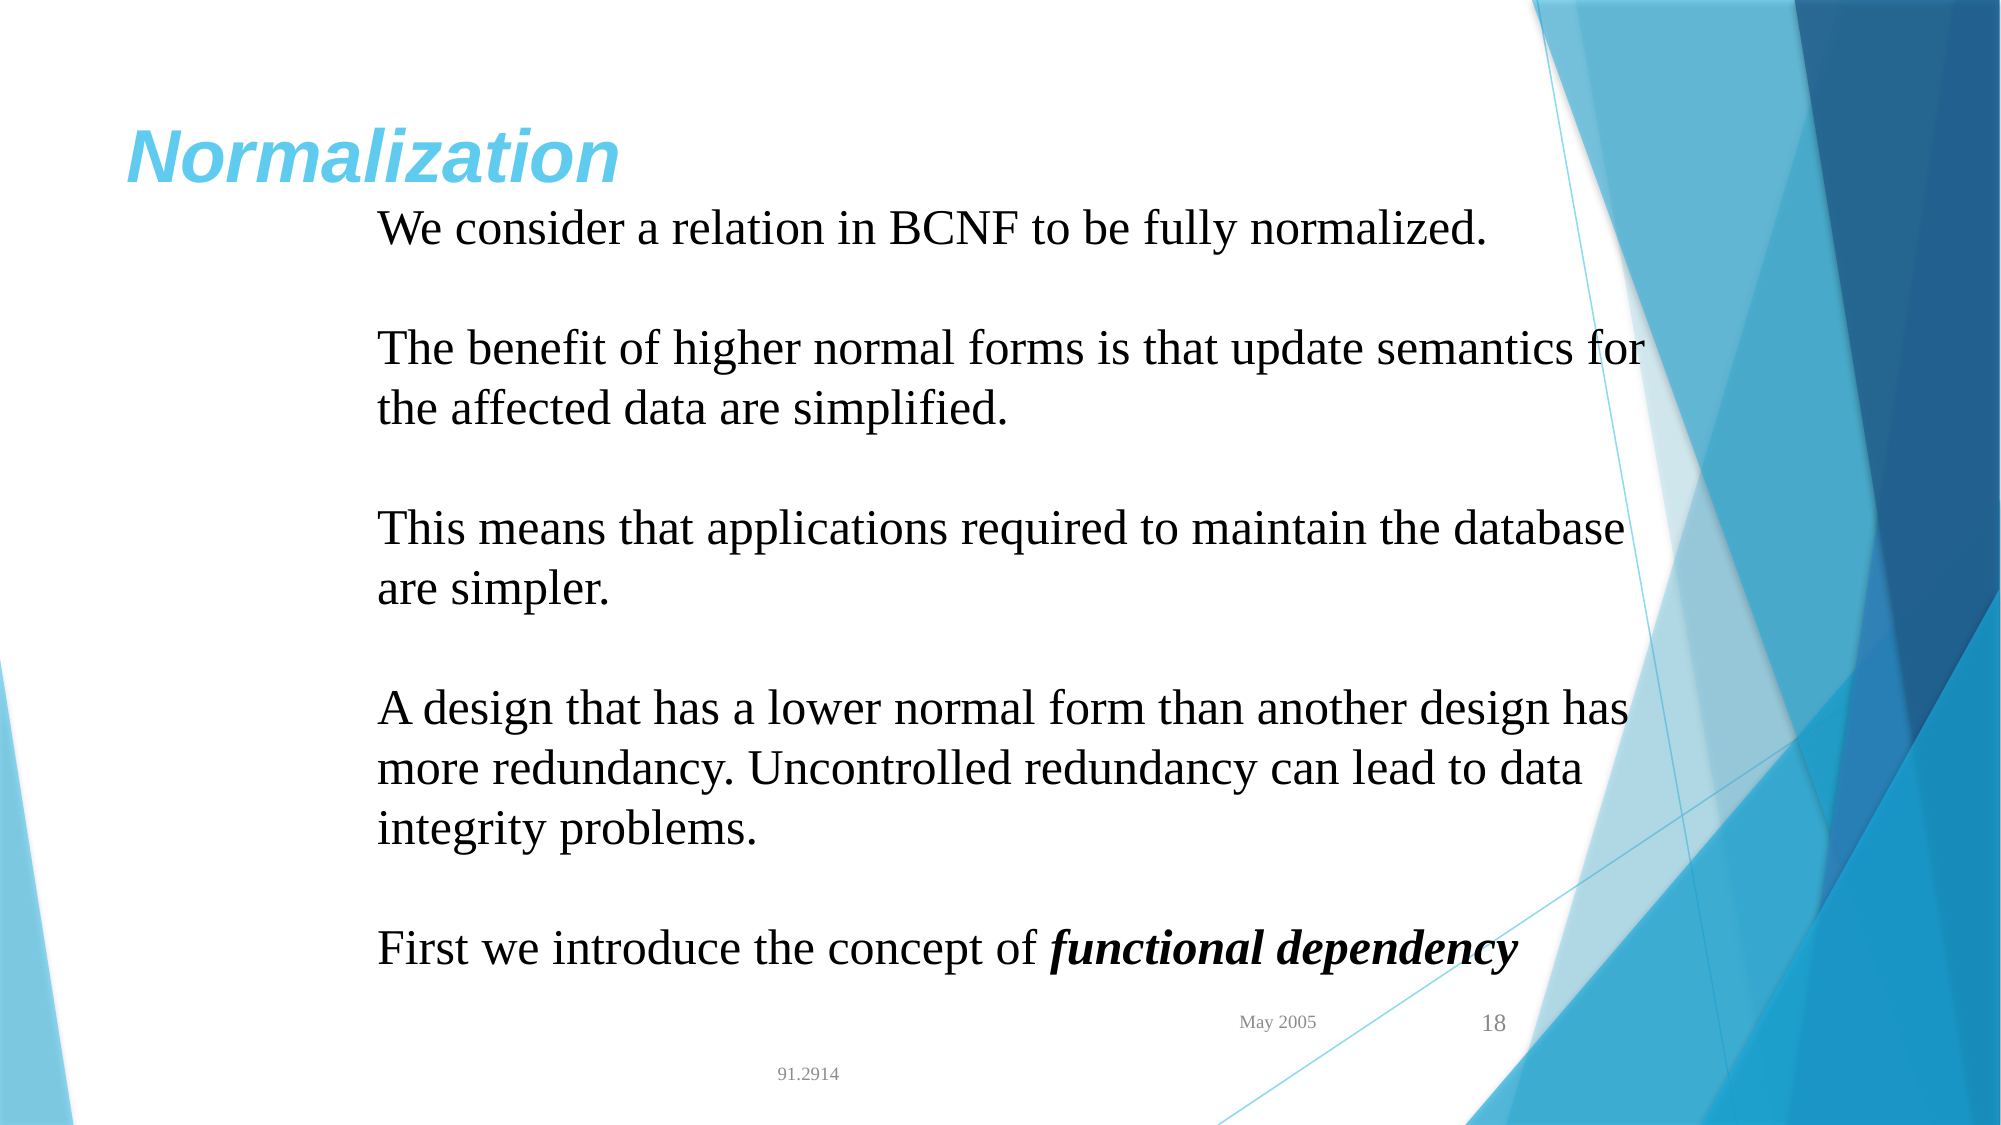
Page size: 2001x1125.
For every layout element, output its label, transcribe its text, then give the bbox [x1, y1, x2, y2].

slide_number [1181, 991, 1332, 1051]
footer 91.2914 [762, 1042, 1238, 1103]
slide_number 18 [1409, 991, 1522, 1051]
title Normalization [111, 99, 1522, 317]
text_box We consider a relation in BCNF to be fully normalized. The benefit of higher normal forms is that update semantics for the affected data are simplified. This means that applications required to maintain the database are simpler. A design that has a lower normal form than another design has more redundancy. Uncontrolled redundancy can lead to data integrity problems. First we introduce the concept of functional dependency [362, 187, 1688, 983]
